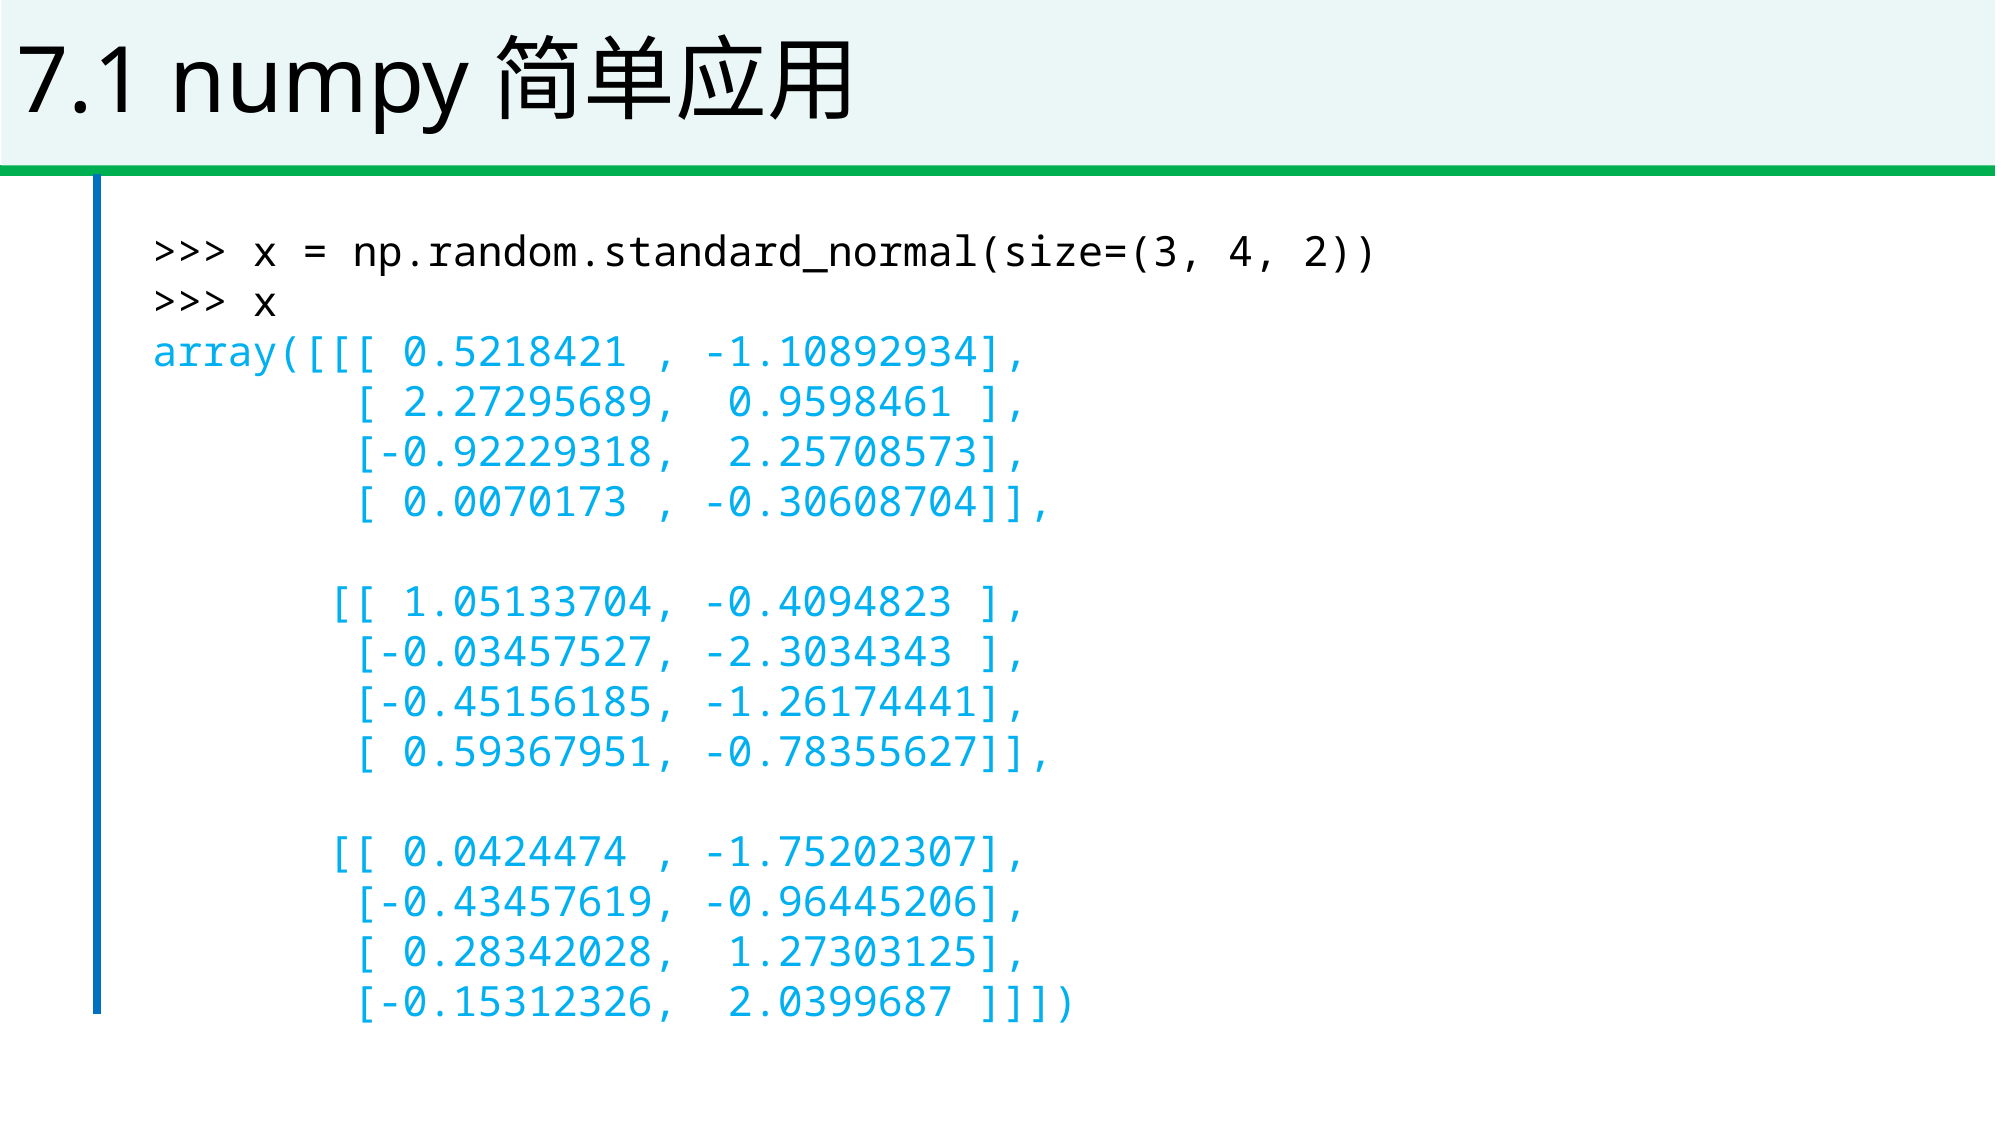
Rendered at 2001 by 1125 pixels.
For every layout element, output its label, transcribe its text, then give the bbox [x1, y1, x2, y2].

list >>> x = np.random.standard_normal(size=(3, 4, 2)) >>> x array([[[ 0.5218421 , -1.10892934], [ 2.27295689, 0.9598461 ], [-0.92229318, 2.25708573], [ 0.0070173 , -0.30608704]], [[ 1.05133704, -0.4094823 ], [-0.03457527, -2.3034343 ], [-0.45156185, -1.26174441], [ 0.59367951, -0.78355627]], [[ 0.0424474 , -1.75202307], [-0.43457619, -0.96445206], [ 0.28342028, 1.27303125], [-0.15312326, 2.0399687 ]]]) [137, 216, 1863, 978]
title 7.1 numpy简单应用 [1, 0, 1995, 166]
